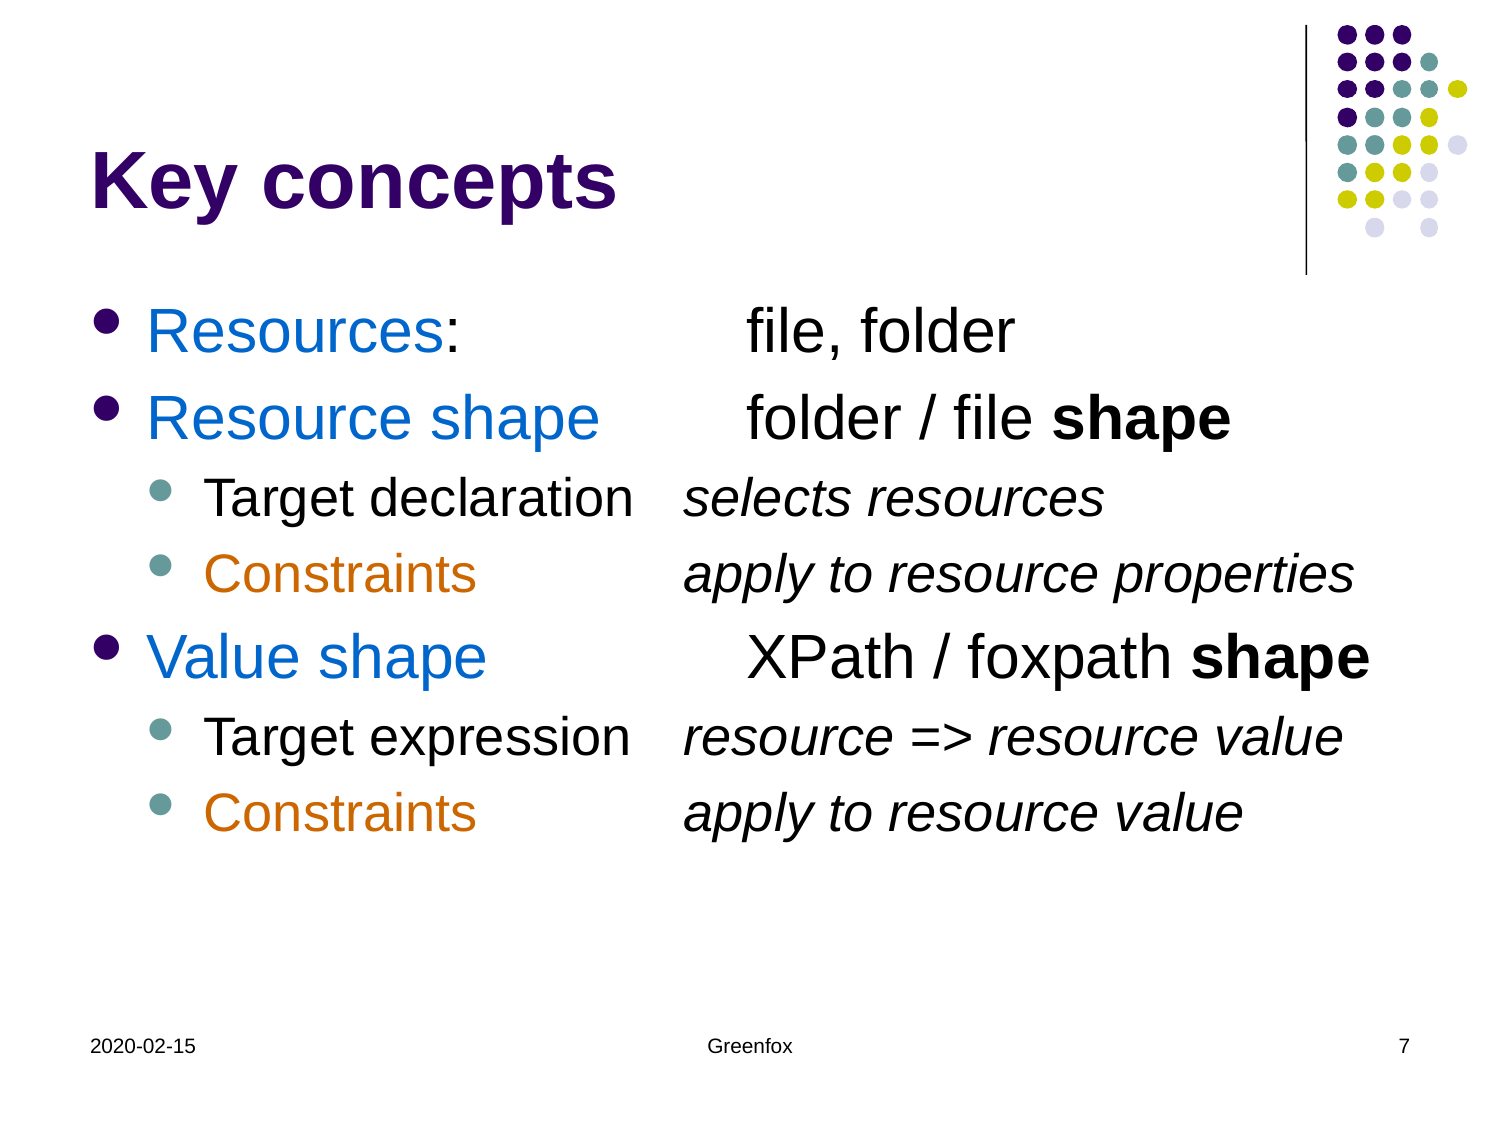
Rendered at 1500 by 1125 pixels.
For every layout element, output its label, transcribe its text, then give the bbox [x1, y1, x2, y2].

footer Greenfox [478, 1025, 1022, 1100]
list Resources: file, folder Resource shape folder / file shape Target declaration selects resources Constraints apply to resource properties Value shape XPath / foxpath shape Target expression resource => resource value Constraints apply to resource value [75, 282, 1500, 1006]
title Key concepts [75, 20, 1313, 233]
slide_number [75, 1025, 425, 1100]
slide_number 7 [1074, 1025, 1425, 1100]
